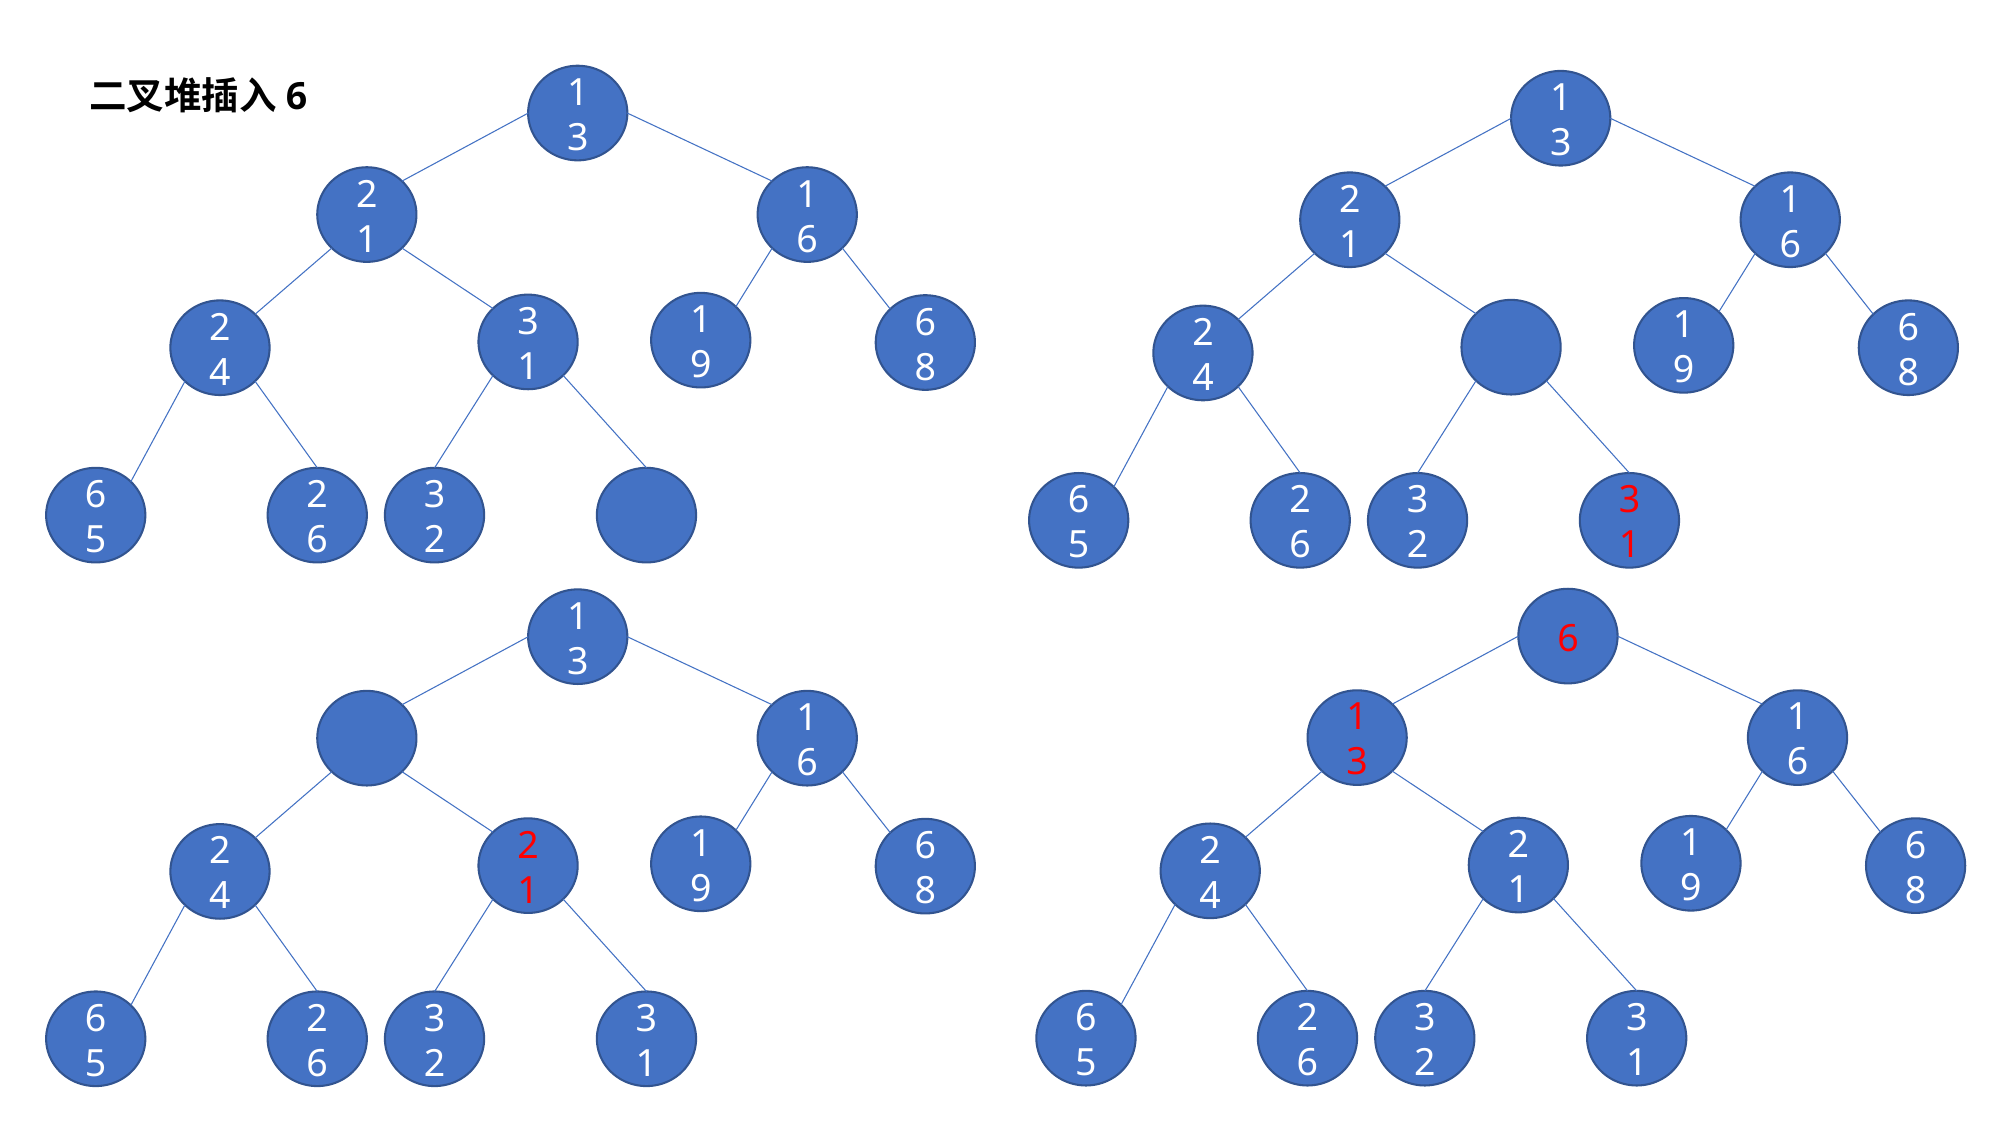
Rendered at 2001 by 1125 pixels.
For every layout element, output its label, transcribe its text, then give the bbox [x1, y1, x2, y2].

text_box 二叉堆插入6 [74, 64, 652, 124]
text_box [255, 381, 318, 468]
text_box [1726, 771, 1763, 830]
text_box 16 [1739, 171, 1841, 269]
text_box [130, 381, 185, 482]
text_box 19 [650, 291, 752, 389]
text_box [842, 247, 891, 310]
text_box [434, 375, 493, 468]
text_box 65 [1035, 989, 1137, 1087]
text_box 13 [1306, 689, 1408, 786]
text_box 24 [1152, 304, 1254, 402]
text_box 21 [477, 817, 579, 914]
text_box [842, 771, 891, 833]
text_box 19 [1640, 814, 1742, 912]
text_box 68 [874, 294, 976, 391]
text_box [595, 466, 698, 564]
text_box 31 [477, 293, 579, 391]
text_box 31 [1578, 472, 1681, 569]
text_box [1832, 771, 1881, 833]
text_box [1424, 898, 1484, 991]
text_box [735, 247, 773, 307]
text_box 32 [1366, 472, 1469, 569]
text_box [255, 904, 318, 992]
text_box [401, 771, 493, 833]
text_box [1238, 253, 1315, 320]
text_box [401, 636, 529, 705]
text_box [1392, 636, 1519, 705]
text_box 31 [1586, 989, 1688, 1087]
text_box 26 [1256, 989, 1359, 1087]
text_box 6 [1517, 587, 1619, 685]
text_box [627, 113, 773, 182]
text_box 13 [1510, 69, 1612, 167]
text_box 19 [1633, 297, 1735, 394]
text_box 31 [595, 990, 698, 1088]
text_box 24 [169, 823, 271, 920]
text_box 21 [1467, 816, 1570, 914]
text_box 13 [529, 124, 627, 162]
text_box 21 [1299, 171, 1401, 269]
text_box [1553, 898, 1637, 991]
text_box 65 [1028, 471, 1130, 569]
text_box 26 [266, 990, 368, 1088]
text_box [1617, 636, 1763, 705]
text_box 24 [169, 299, 271, 397]
text_box 65 [45, 990, 147, 1088]
text_box 16 [1746, 689, 1849, 786]
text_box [1245, 904, 1308, 991]
text_box 24 [1159, 822, 1261, 920]
text_box 16 [756, 689, 858, 787]
text_box 68 [1864, 817, 1967, 914]
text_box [735, 771, 773, 831]
text_box 32 [1374, 989, 1476, 1087]
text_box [1546, 380, 1630, 474]
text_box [1113, 386, 1168, 487]
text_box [1384, 118, 1512, 187]
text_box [627, 636, 773, 705]
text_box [255, 771, 332, 839]
text_box 16 [756, 166, 858, 263]
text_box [1392, 771, 1484, 832]
text_box 13 [527, 588, 629, 686]
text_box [1825, 253, 1874, 315]
text_box 19 [650, 815, 752, 913]
text_box 32 [383, 990, 486, 1088]
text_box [401, 247, 493, 309]
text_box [1417, 380, 1476, 474]
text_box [130, 904, 185, 1006]
text_box 26 [266, 466, 368, 564]
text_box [1238, 386, 1301, 474]
text_box 21 [316, 166, 418, 263]
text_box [563, 899, 647, 992]
text_box 65 [45, 466, 147, 564]
text_box 26 [1249, 472, 1351, 569]
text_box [1121, 904, 1176, 1005]
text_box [1610, 118, 1756, 187]
text_box 68 [1857, 299, 1960, 397]
text_box 68 [874, 817, 976, 915]
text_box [434, 899, 493, 992]
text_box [401, 113, 529, 182]
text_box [255, 248, 332, 315]
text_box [1718, 253, 1756, 312]
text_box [563, 375, 647, 468]
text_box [1245, 771, 1323, 838]
text_box [1460, 298, 1562, 396]
text_box 32 [383, 466, 486, 564]
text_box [1384, 253, 1476, 314]
text_box [316, 689, 418, 787]
